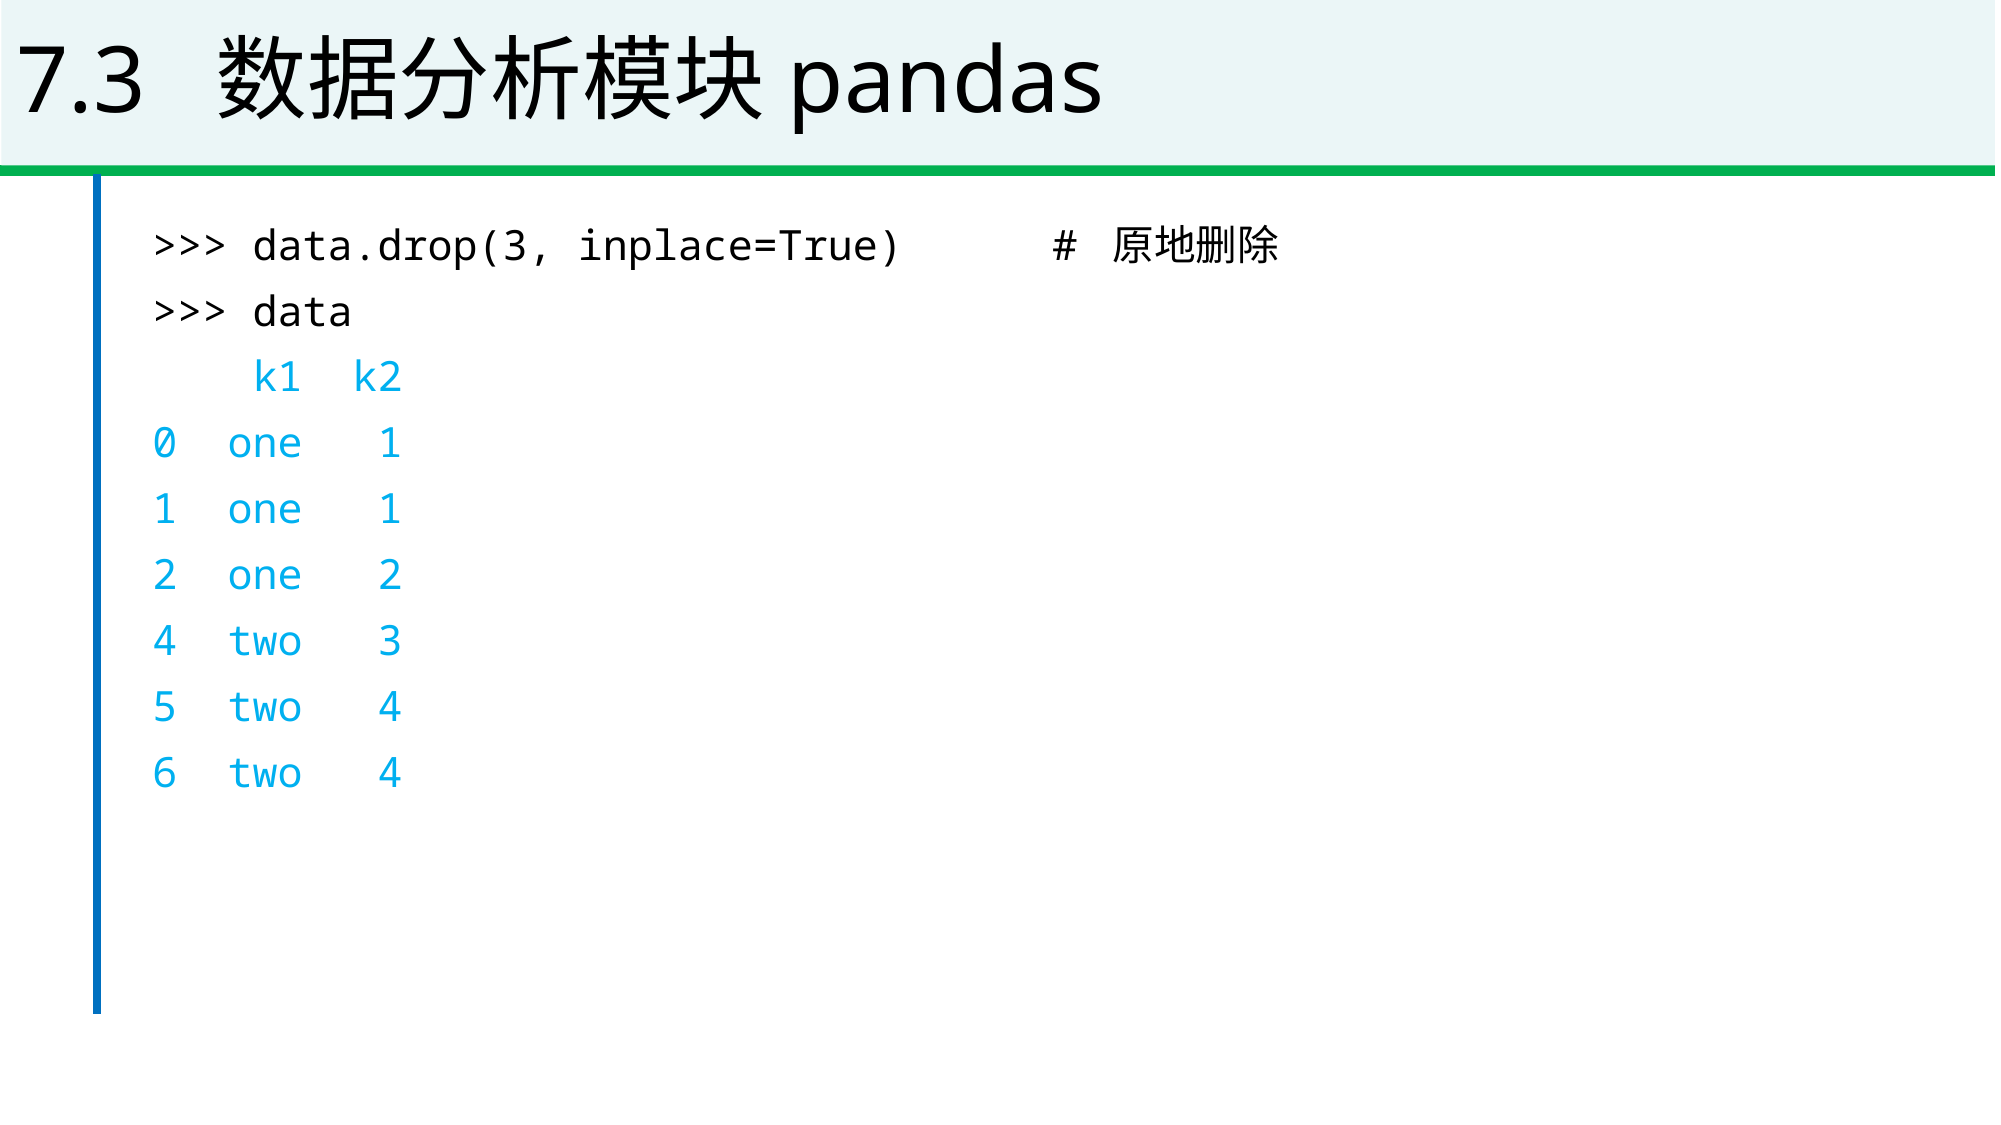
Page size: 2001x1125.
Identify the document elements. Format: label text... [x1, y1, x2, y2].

list >>> data.drop(3, inplace=True) # 原地删除 >>> data k1 k2 0 one 1 1 one 1 2 one 2 4 two 3 5 two 4 6 two 4 [137, 216, 1863, 978]
title 7.3 数据分析模块pandas [1, 0, 1995, 166]
